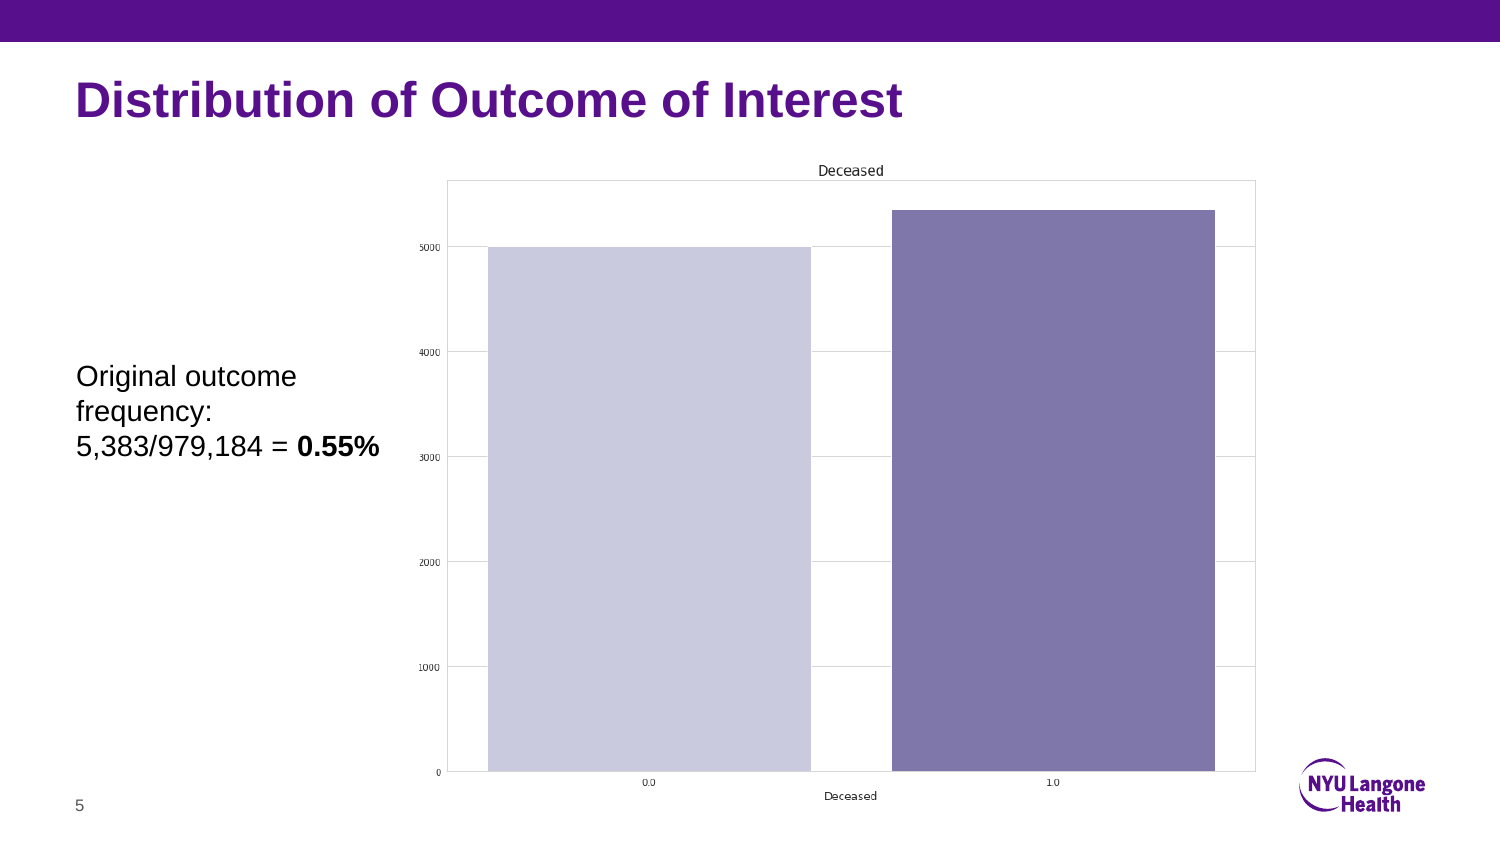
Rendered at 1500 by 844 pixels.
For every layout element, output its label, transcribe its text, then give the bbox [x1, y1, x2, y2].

title Distribution of Outcome of Interest [75, 76, 1425, 129]
text_box Original outcome frequency: 5,383/979,184 = 0.55% [61, 342, 399, 502]
slide_number ‹#› [75, 794, 117, 815]
picture [411, 158, 1264, 809]
